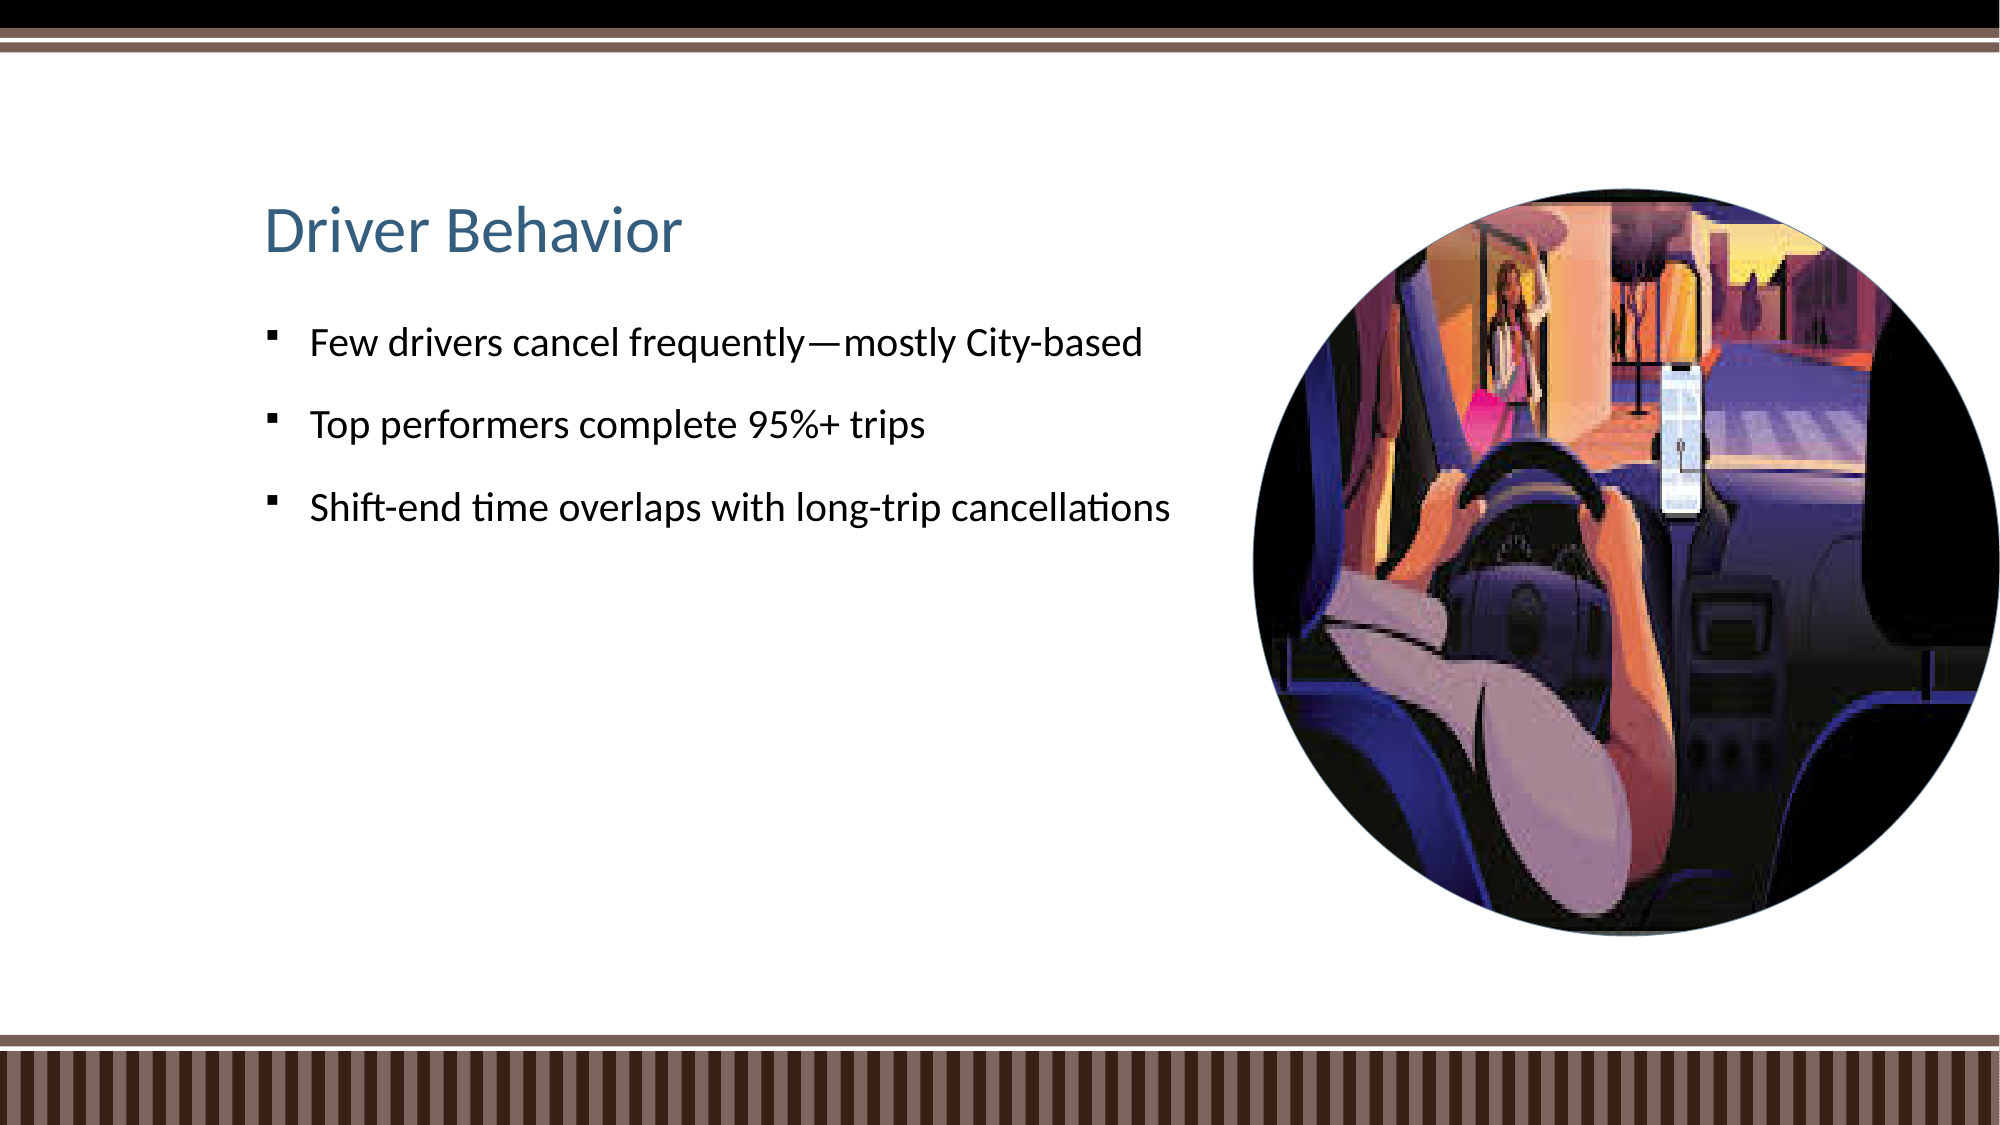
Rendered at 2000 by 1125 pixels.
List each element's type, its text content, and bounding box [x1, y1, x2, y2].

picture [1253, 189, 2000, 936]
list Few drivers cancel frequently—mostly City-based Top performers complete 95%+ trips Shift-end time overlaps with long-trip cancellations [249, 312, 1253, 920]
title Driver Behavior [249, 99, 1750, 275]
